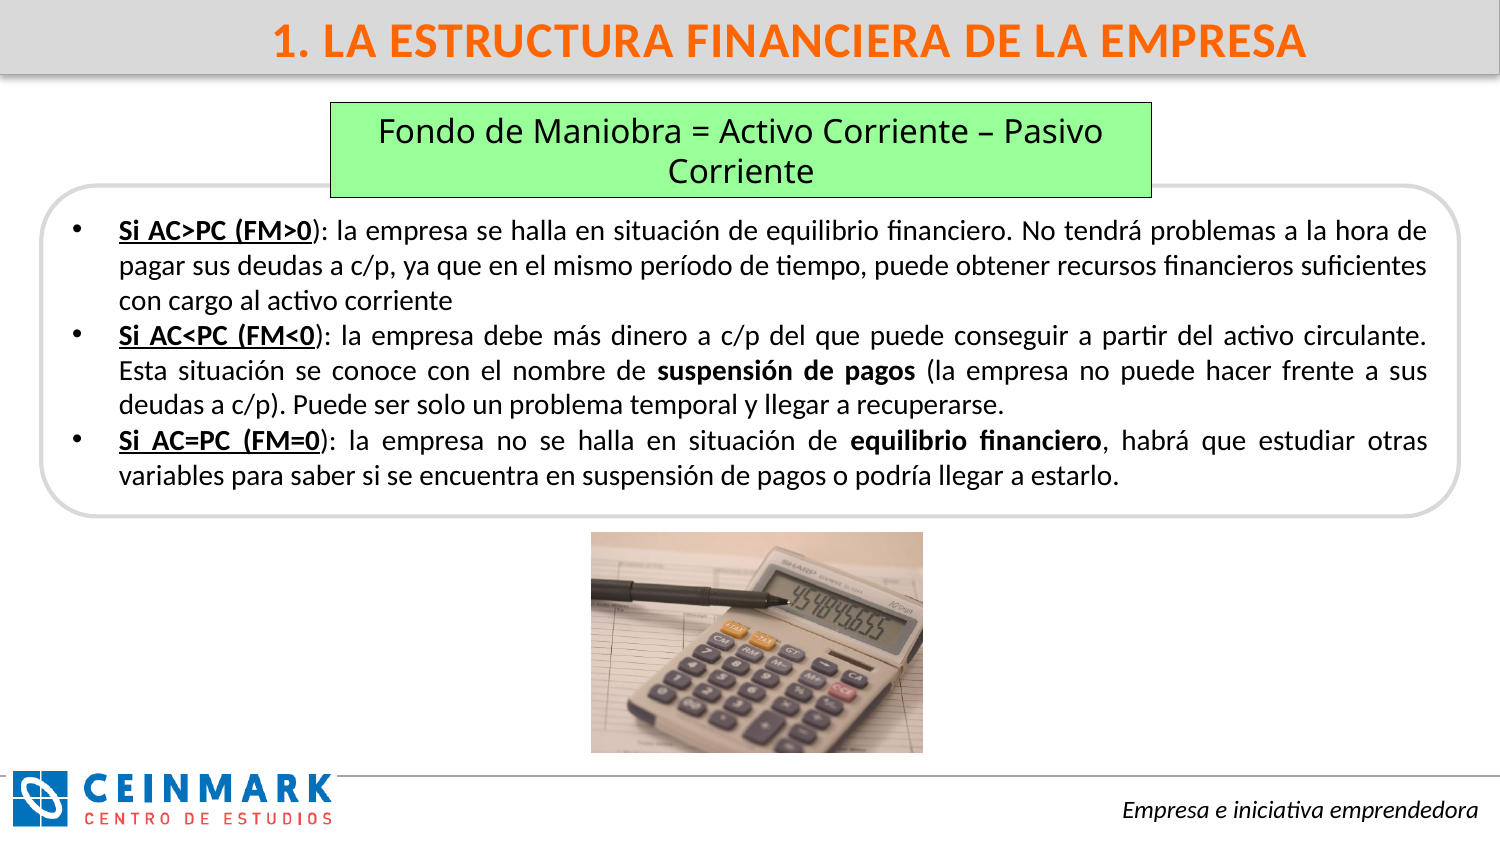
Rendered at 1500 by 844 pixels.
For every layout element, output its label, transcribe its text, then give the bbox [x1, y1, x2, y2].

text_box 1. LA ESTRUCTURA FINANCIERA DE LA EMPRESA [0, 0, 1500, 74]
picture [5, 764, 337, 832]
text_box [962, 32, 1459, 88]
picture [591, 531, 923, 753]
text_box Fondo de Maniobra = Activo Corriente – Pasivo Corriente [330, 102, 1152, 198]
text_box Si AC>PC (FM>0): la empresa se halla en situación de equilibrio financiero. No tendrá problemas a la hora de pagar sus deudas a c/p, ya que en el mismo período de tiempo, puede obtener recursos financieros suficientes con cargo al activo corriente Si AC<PC (FM<0): la empresa debe más dinero a c/p del que puede conseguir a partir del activo circulante. Esta situación se conoce con el nombre de suspensión de pagos (la empresa no puede hacer frente a sus deudas a c/p). Puede ser solo un problema temporal y llegar a recuperarse. Si AC=PC (FM=0): la empresa no se halla en situación de equilibrio financiero, habrá que estudiar otras variables para saber si se encuentra en suspensión de pagos o podría llegar a estarlo. [39, 183, 1461, 519]
text_box Empresa e iniciativa emprendedora [342, 786, 1495, 832]
